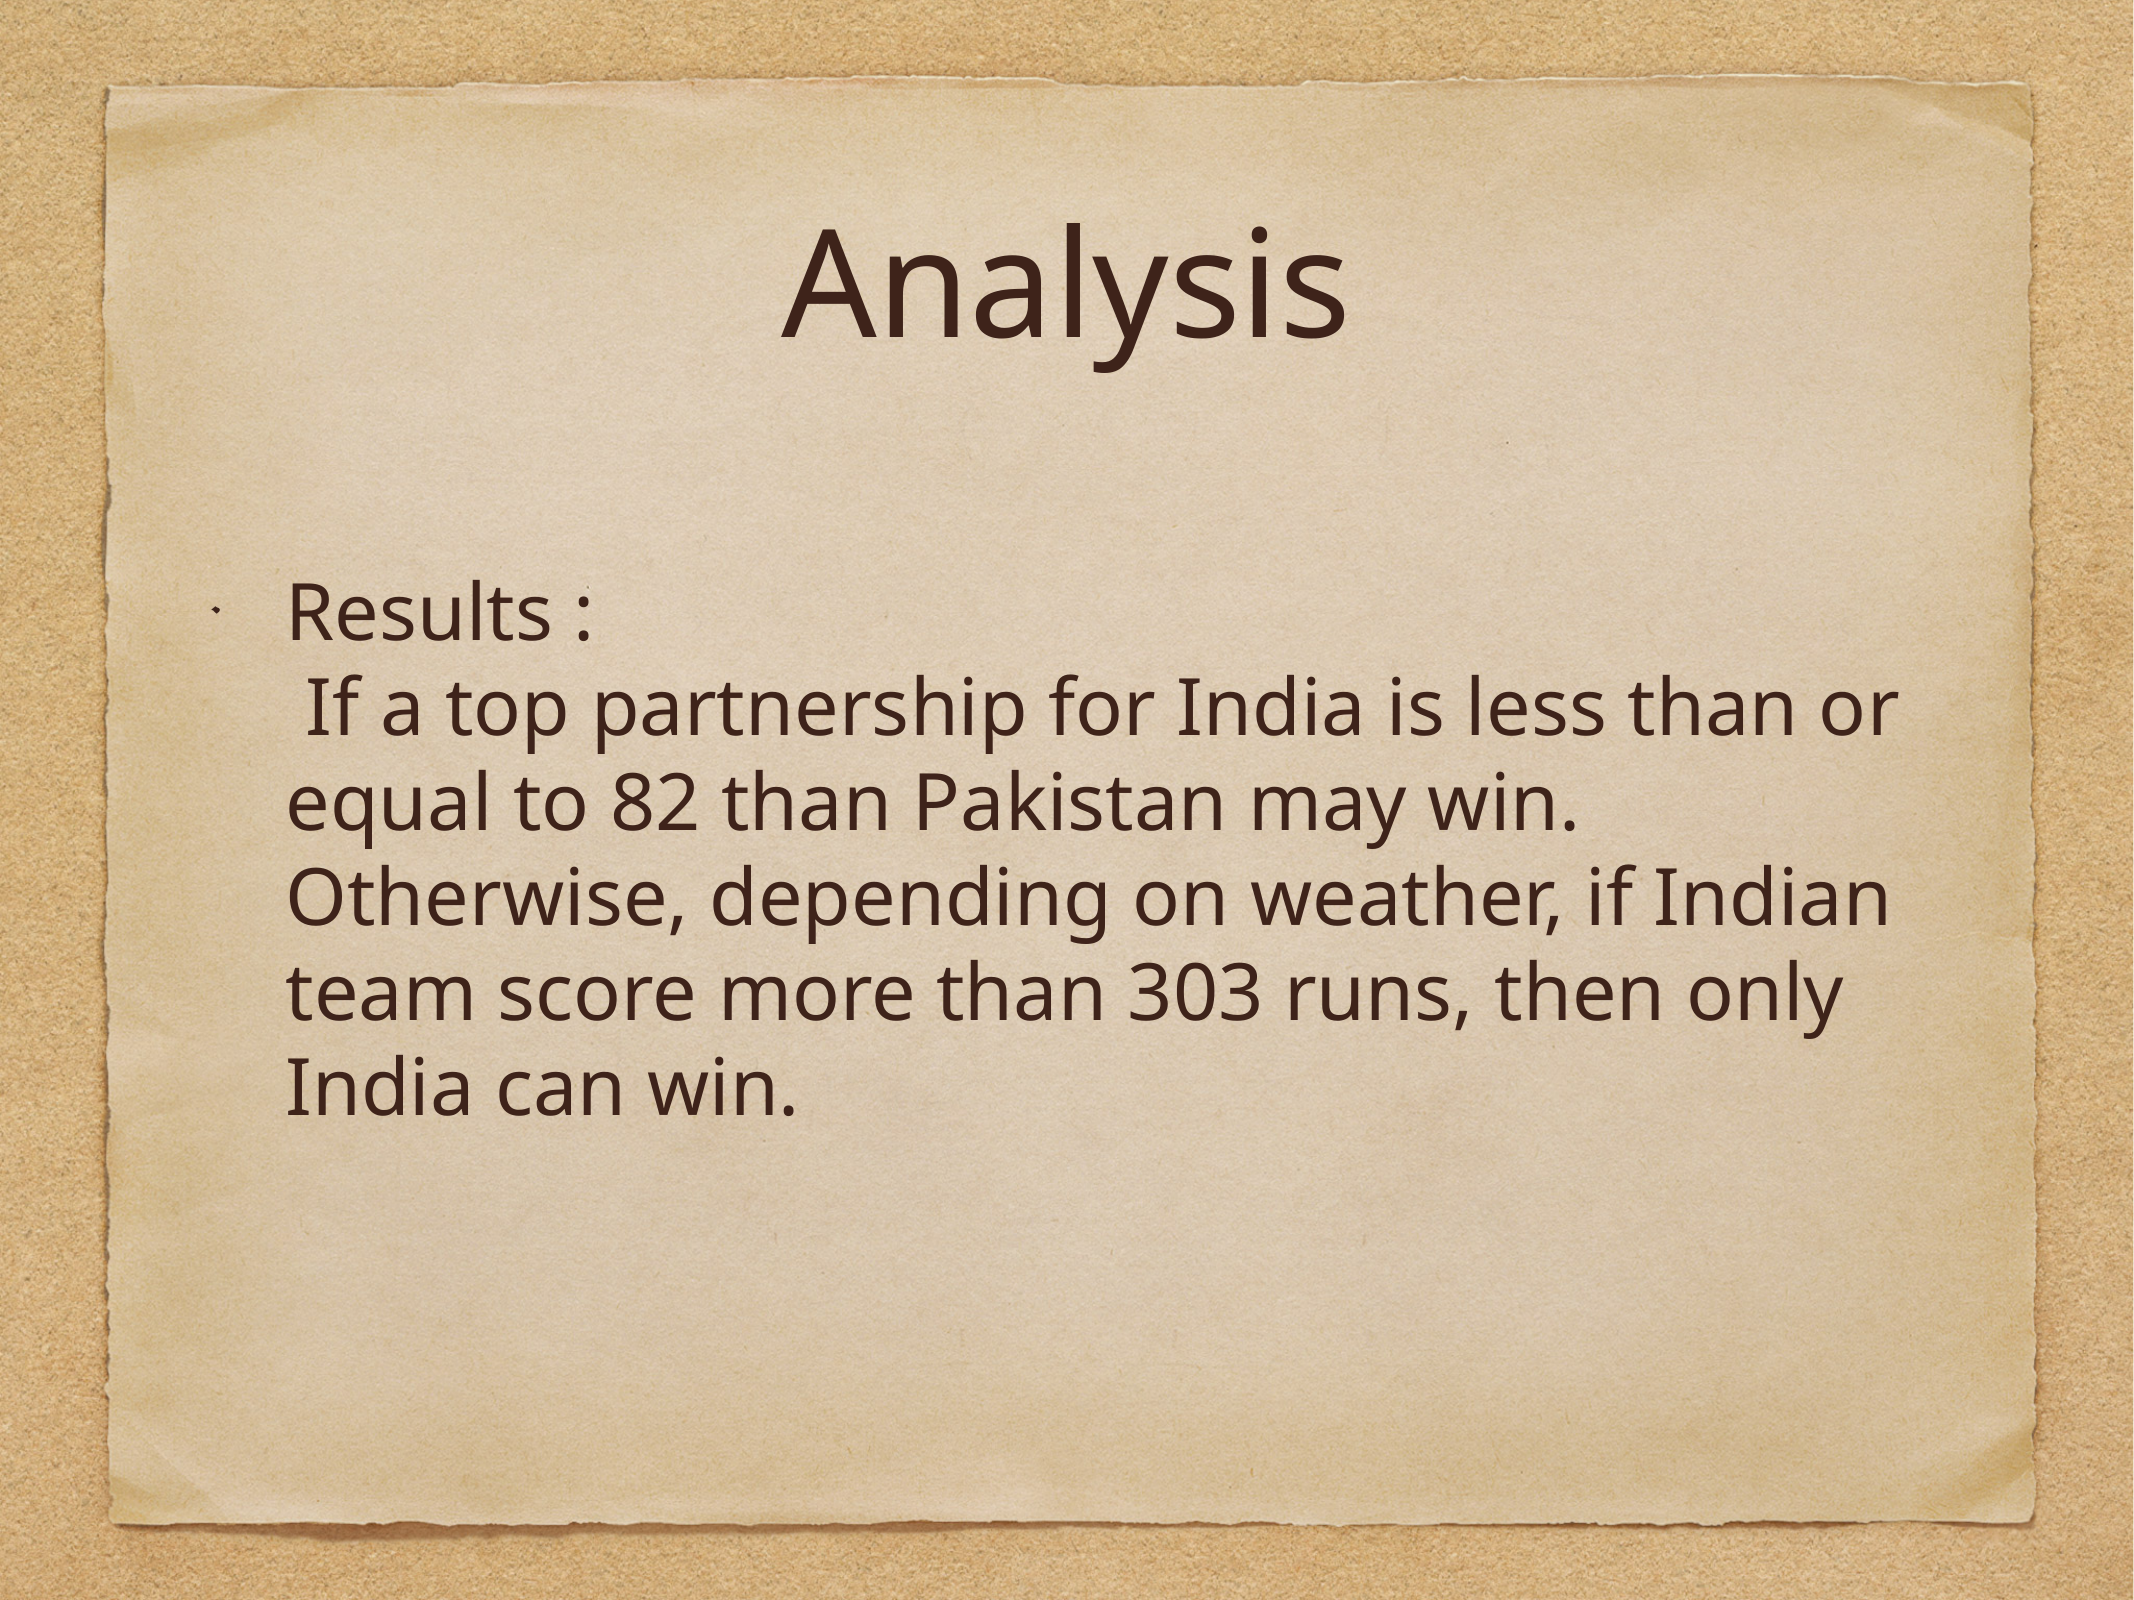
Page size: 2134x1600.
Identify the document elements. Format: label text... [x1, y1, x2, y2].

picture [0, 0, 2134, 1600]
list Results : If a top partnership for India is less than or equal to 82 than Pakistan may win. Otherwise, depending on weather, if Indian team score more than 303 runs, then only India can win. [207, 461, 1926, 1422]
title Analysis [207, 103, 1926, 451]
